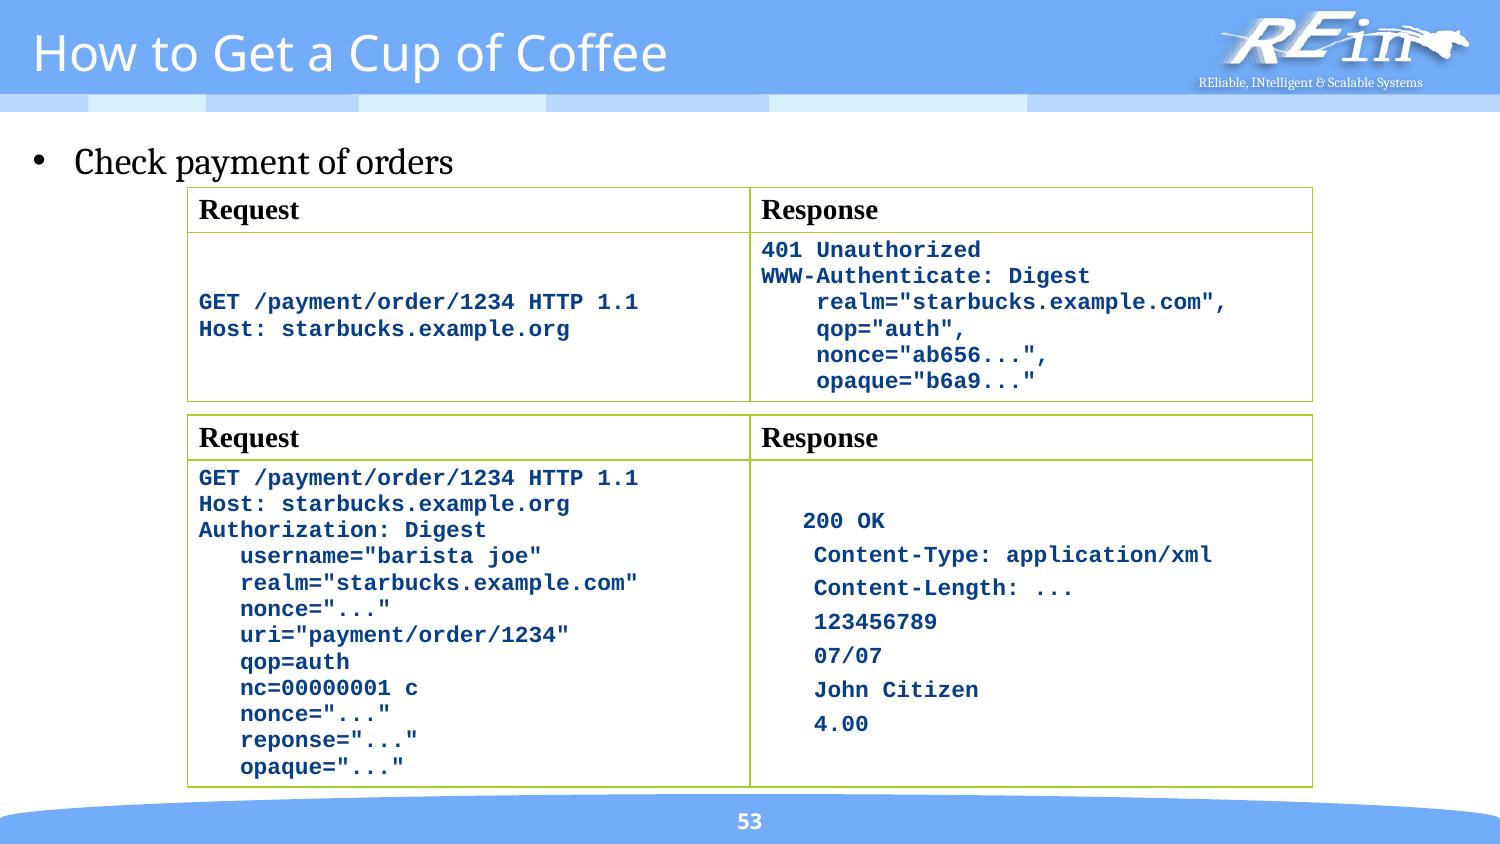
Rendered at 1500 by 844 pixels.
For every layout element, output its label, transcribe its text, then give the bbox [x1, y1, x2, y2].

list Check payment of orders [17, 138, 1459, 786]
title How to Get a Cup of Coffee [17, 17, 1136, 86]
table_header Request [188, 416, 749, 459]
table_cell 200 OK Content-Type: application/xml Content-Length: ... 123456789 07/07 John Citizen 4.00 [751, 461, 1312, 786]
table_header Response [751, 188, 1312, 232]
table_header Response [751, 416, 1312, 459]
table_cell GET /payment/order/1234 HTTP 1.1 Host: starbucks.example.org [188, 233, 749, 401]
table_header Request [188, 188, 749, 232]
slide_number 53 [667, 802, 833, 842]
table_cell 401 Unauthorized WWW-Authenticate: Digest realm="starbucks.example.com", qop="auth", nonce="ab656...", opaque="b6a9..." [751, 233, 1312, 401]
table_cell GET /payment/order/1234 HTTP 1.1 Host: starbucks.example.org Authorization: Digest username="barista joe" realm="starbucks.example.com" nonce="..." uri="payment/order/1234" qop=auth nc=00000001 c nonce="..." reponse="..." opaque="..." [188, 461, 749, 786]
